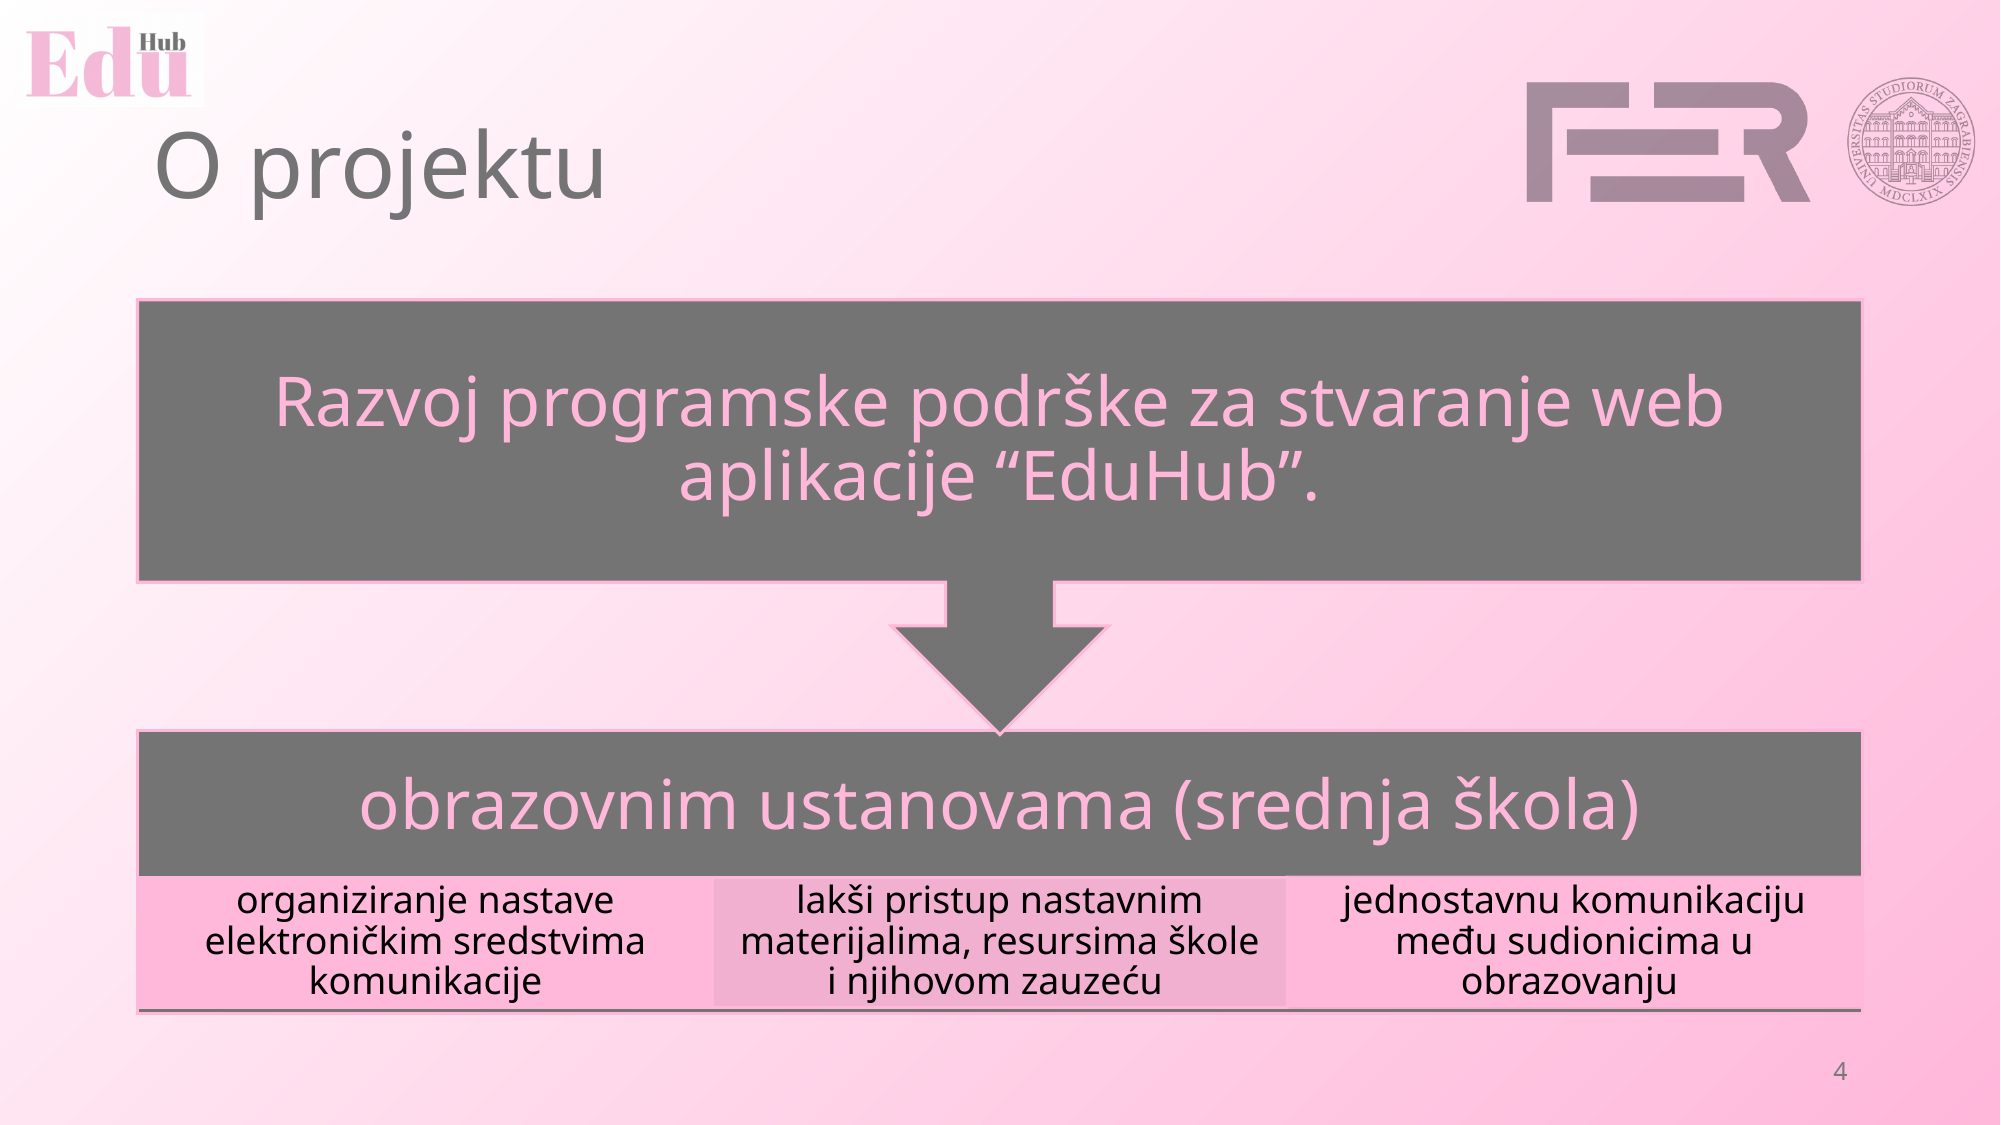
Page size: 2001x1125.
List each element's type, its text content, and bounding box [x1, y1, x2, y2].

picture [1450, 5, 2000, 278]
slide_number 4 [1412, 1042, 1863, 1103]
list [136, 298, 1863, 1014]
title O projektu [137, 59, 1450, 278]
picture [14, 12, 205, 108]
